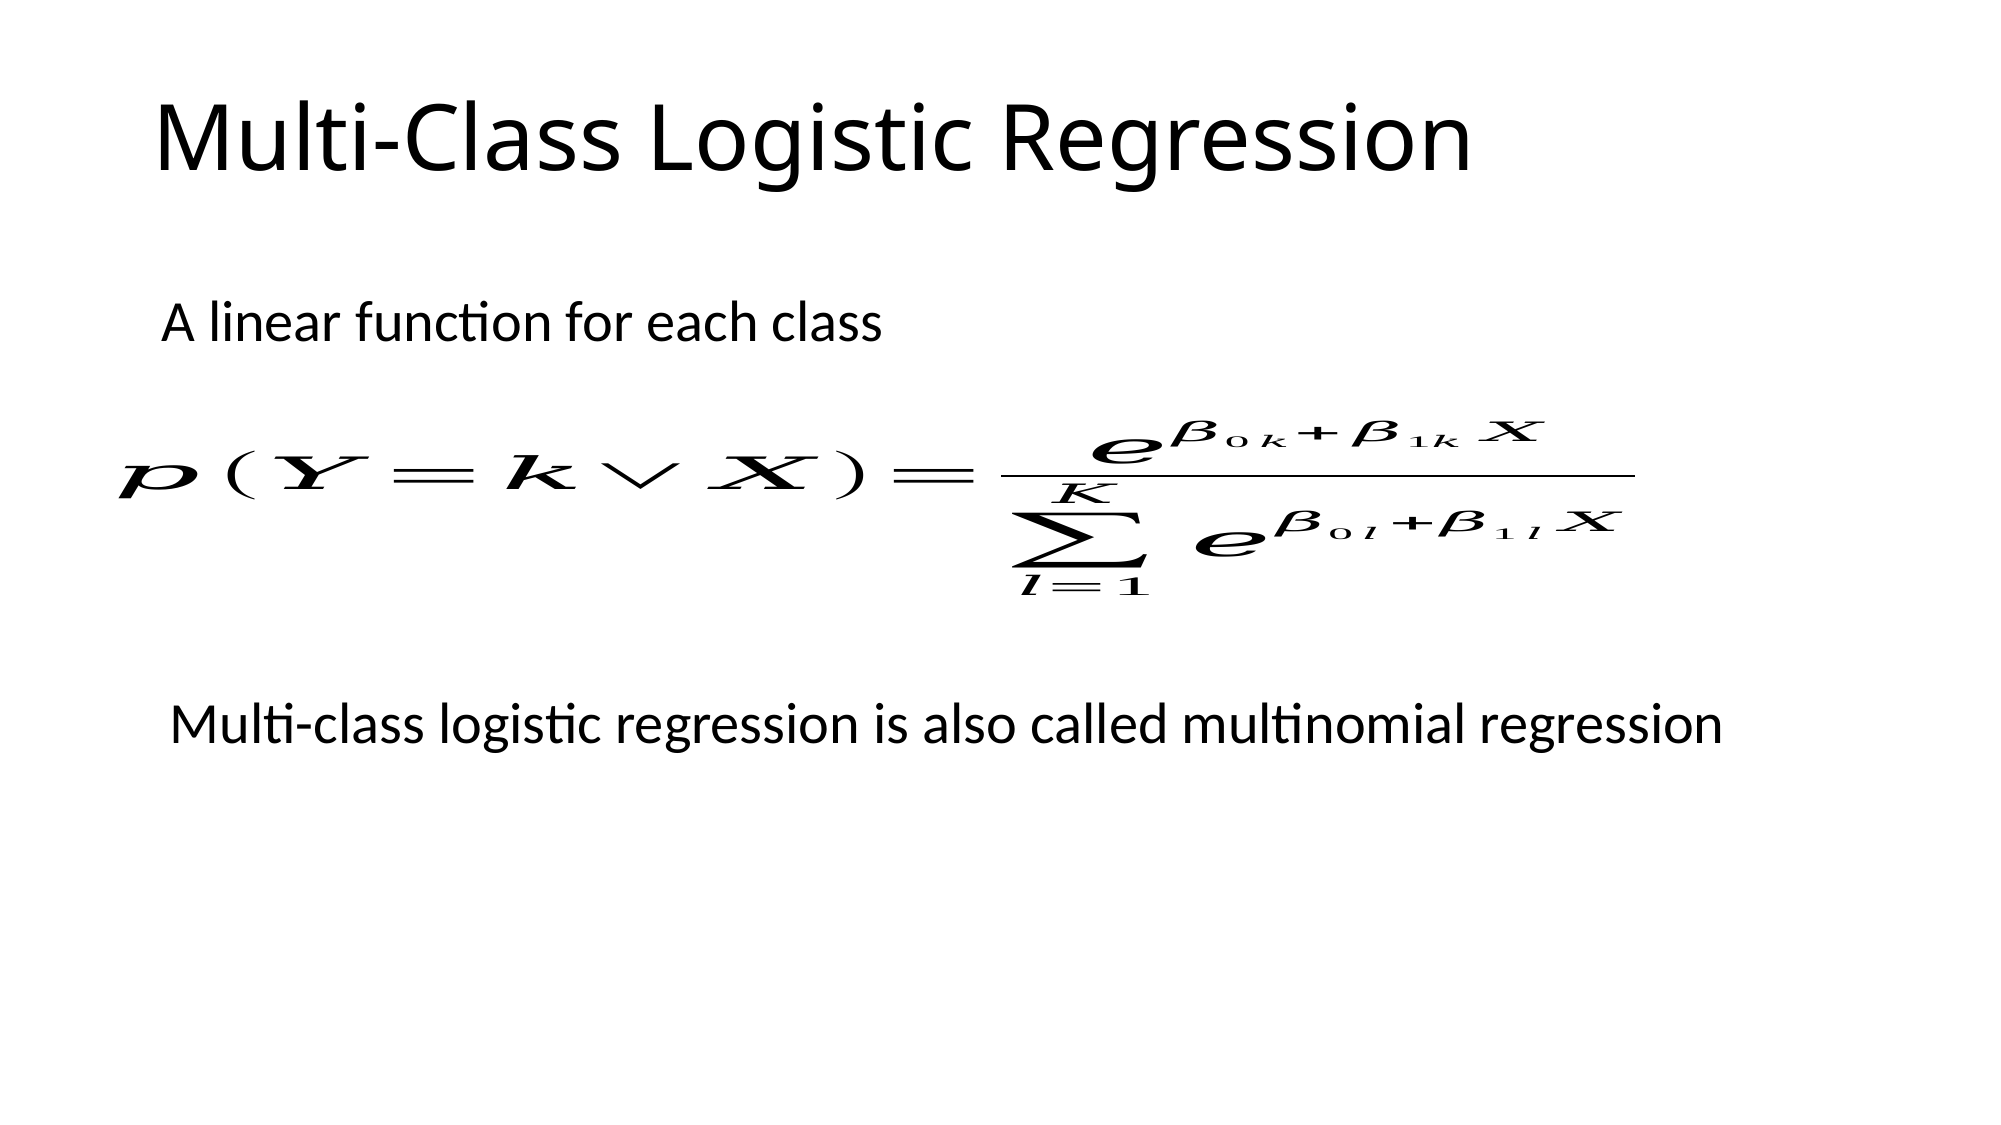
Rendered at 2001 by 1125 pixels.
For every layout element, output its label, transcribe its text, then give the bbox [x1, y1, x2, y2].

text_box Multi-class logistic regression is also called multinomial regression [154, 677, 1863, 833]
text_box A linear function for each class [146, 275, 1854, 361]
title Multi-Class Logistic Regression [137, 59, 1863, 221]
